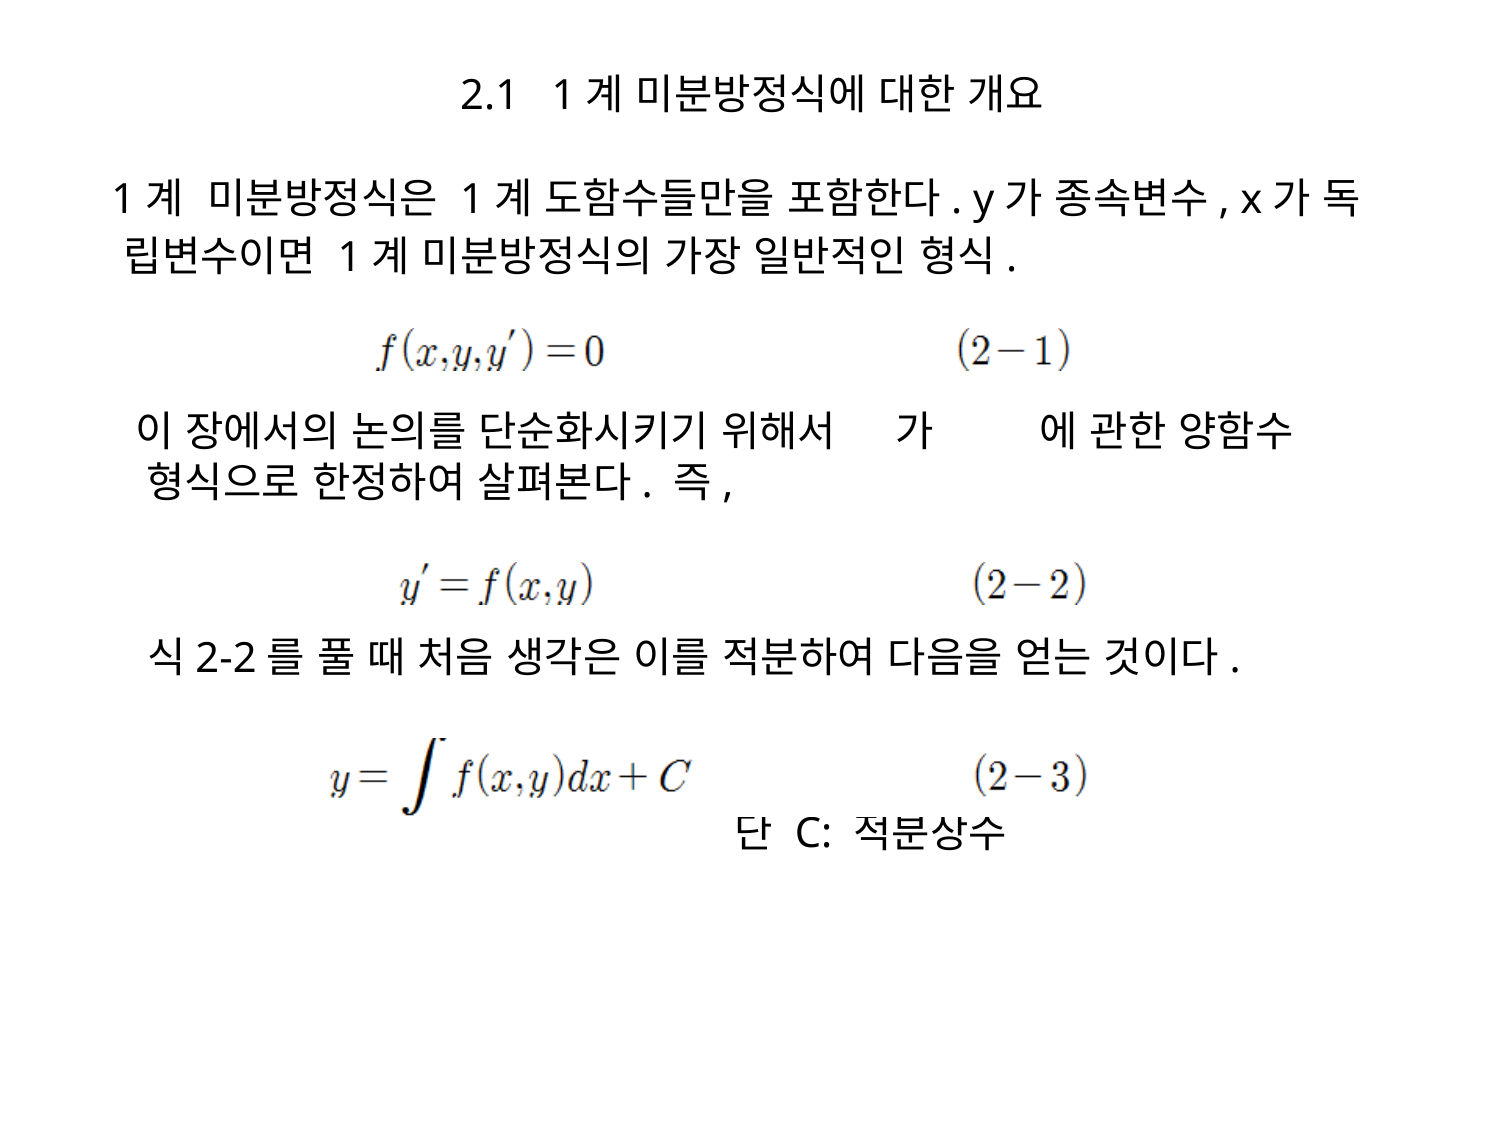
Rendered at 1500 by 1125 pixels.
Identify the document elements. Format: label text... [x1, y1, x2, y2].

list 1계 미분방정식은 1계 도함수들만을 포함한다. y가 종속변수, x가 독 립변수이면 1계 미분방정식의 가장 일반적인 형식. 이 장에서의 논의를 단순화시키기 위해서 가 에 관한 양함수 형식으로 한정하여 살펴본다. 즉, 식2-2를 풀 때 처음 생각은 이를 적분하여 다음을 얻는 것이다. 단 C: 적분상수 [75, 164, 1430, 1005]
picture [374, 327, 1072, 371]
picture [327, 738, 1088, 817]
title 2.1 1계 미분방정식에 대한 개요 [75, 45, 1430, 141]
picture [398, 562, 1087, 605]
